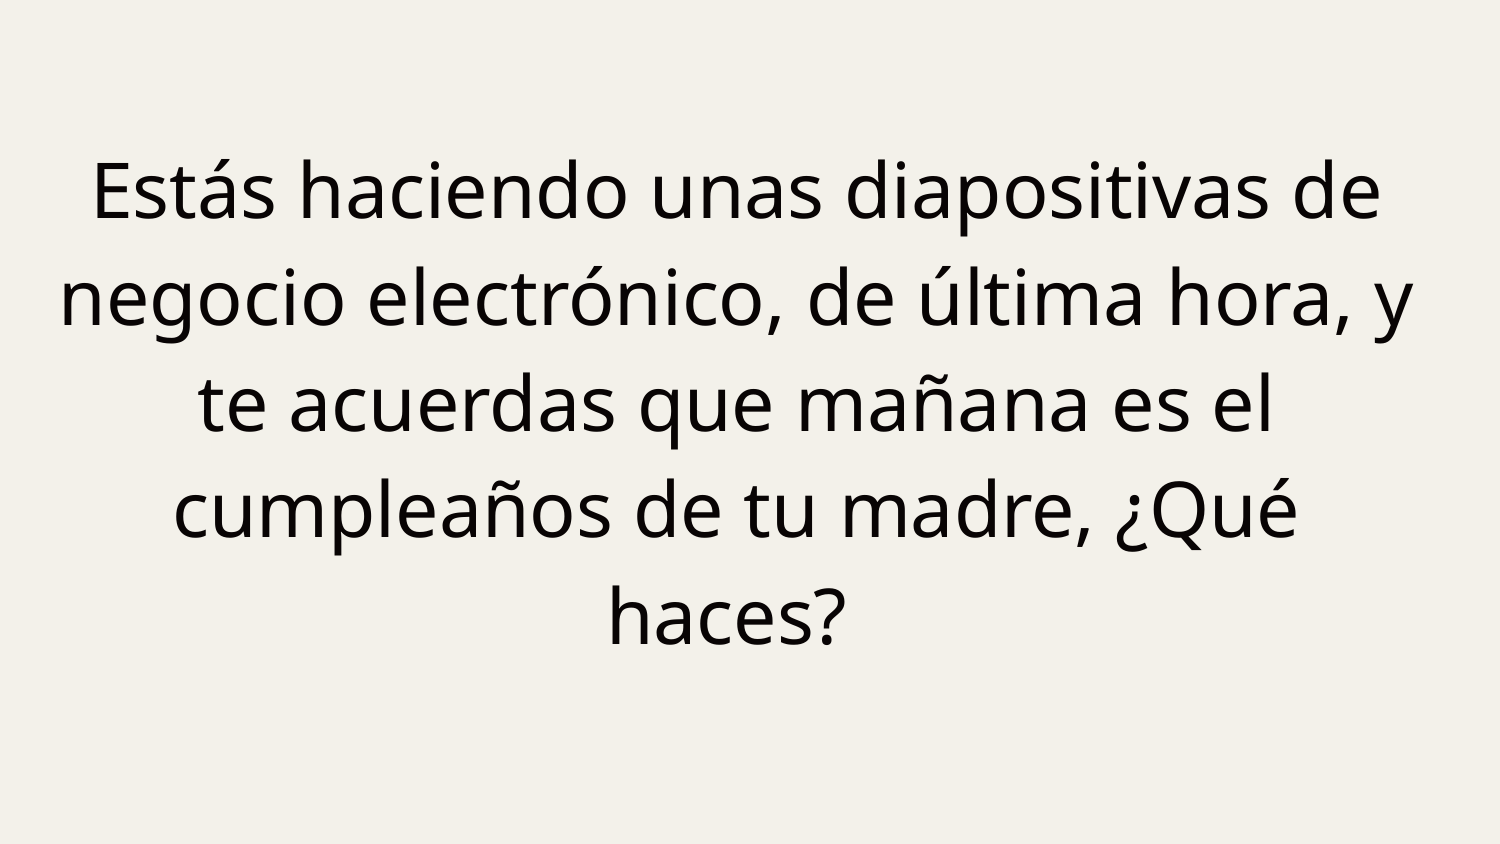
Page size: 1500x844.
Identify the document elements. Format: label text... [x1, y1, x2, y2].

subtitle Estás haciendo unas diapositivas de negocio electrónico, de última hora, y te acuerdas que mañana es el cumpleaños de tu madre, ¿Qué haces? [38, 113, 1435, 325]
